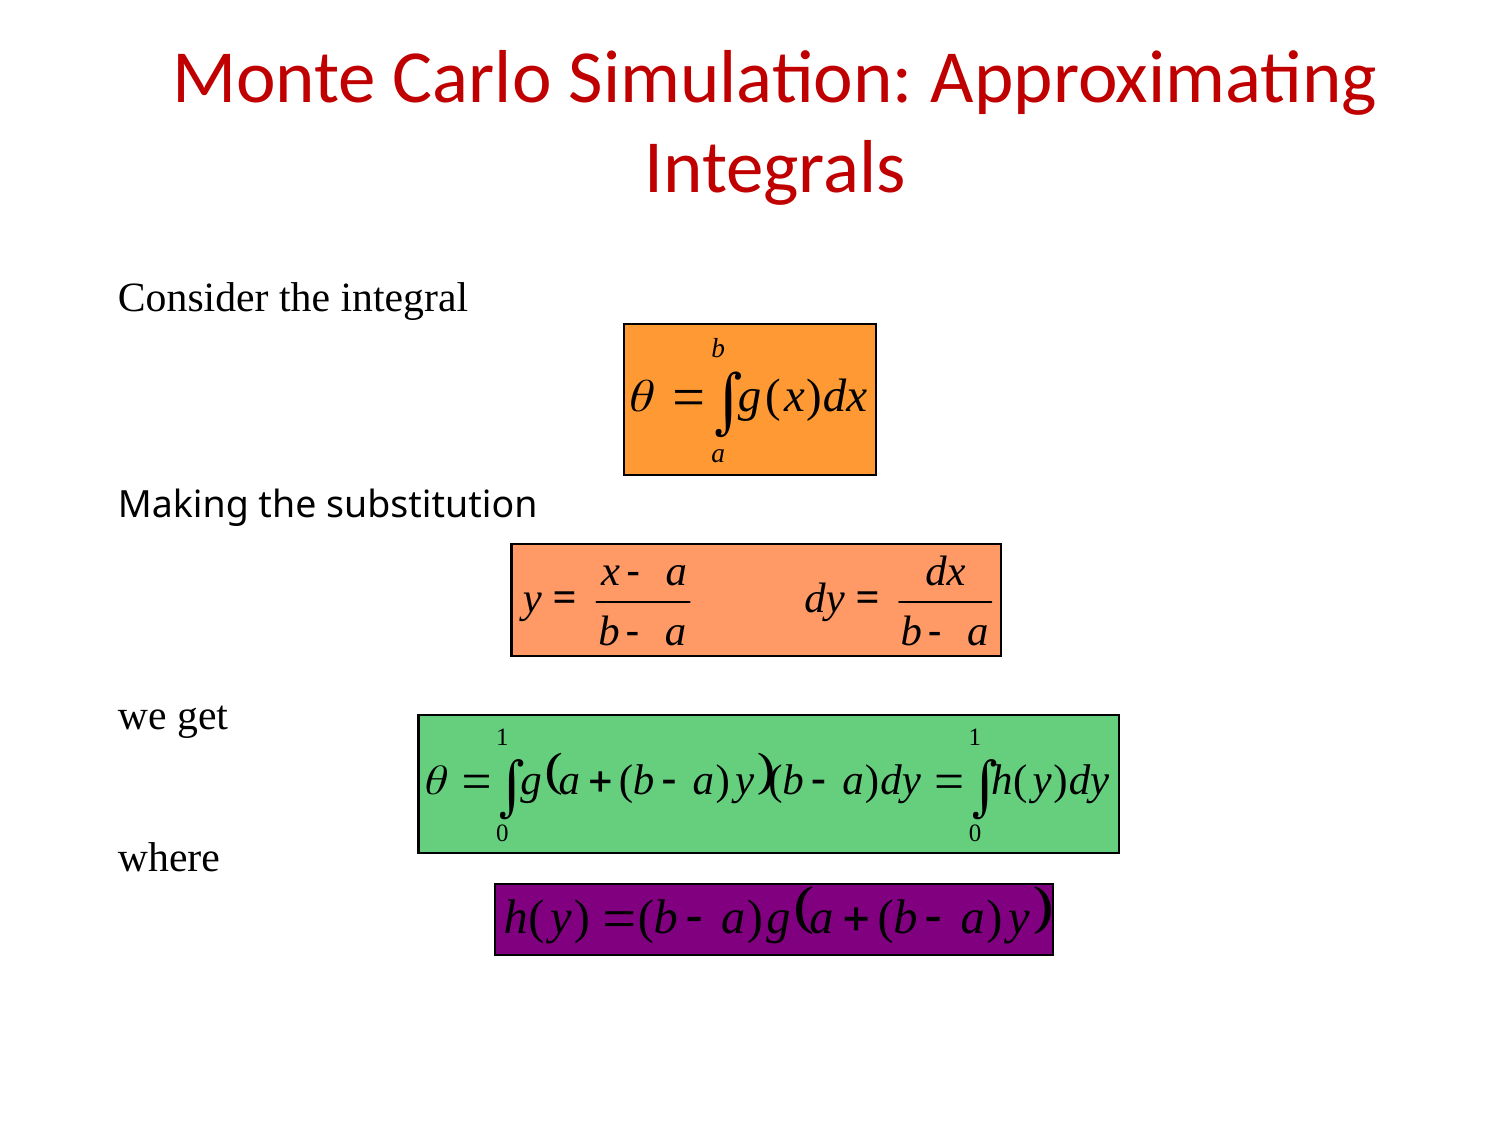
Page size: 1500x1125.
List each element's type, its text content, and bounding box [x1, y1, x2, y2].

text_box Consider the integral Making the substitution we get where [103, 262, 1398, 888]
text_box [624, 324, 876, 474]
text_box Monte Carlo Simulation: Approximating Integrals [112, 23, 1438, 211]
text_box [419, 715, 1118, 852]
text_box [512, 544, 1001, 656]
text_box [495, 885, 1053, 955]
